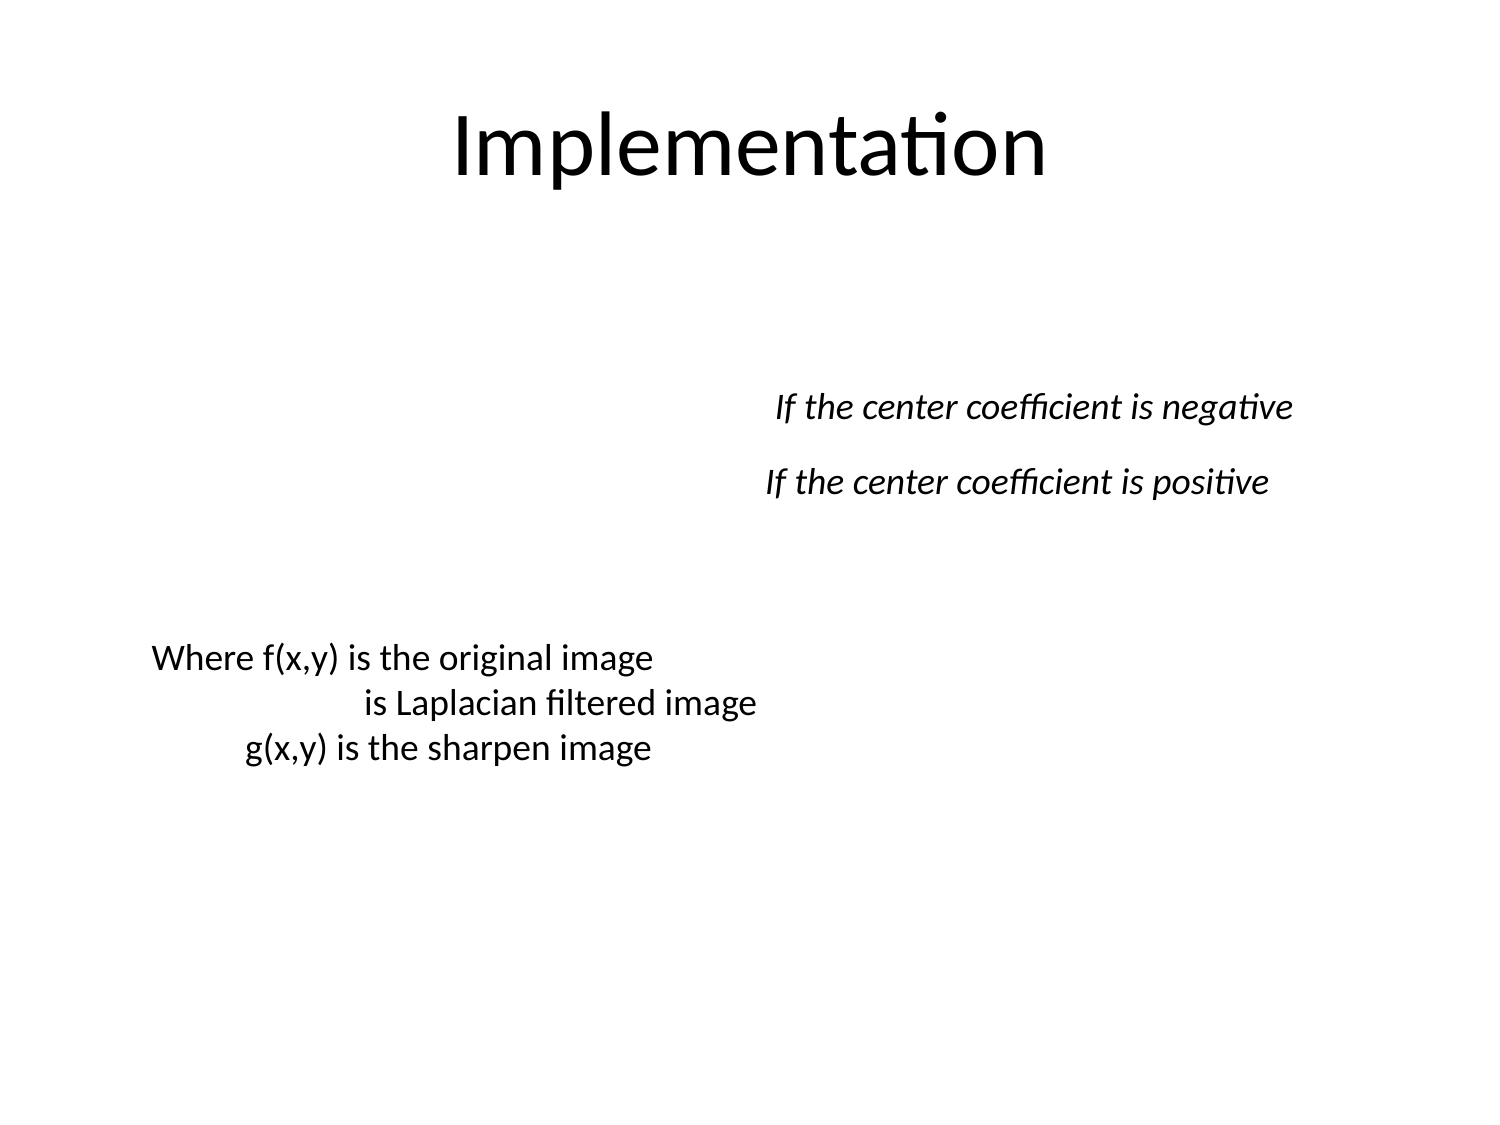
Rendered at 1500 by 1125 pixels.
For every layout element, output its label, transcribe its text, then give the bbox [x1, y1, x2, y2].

text_box Where f(x,y) is the original image is Laplacian filtered image g(x,y) is the sharpen image [136, 625, 962, 776]
text_box Implementation [74, 45, 1425, 233]
text_box If the center coefficient is negative [760, 374, 1446, 435]
text_box If the center coefficient is positive [750, 449, 1420, 510]
